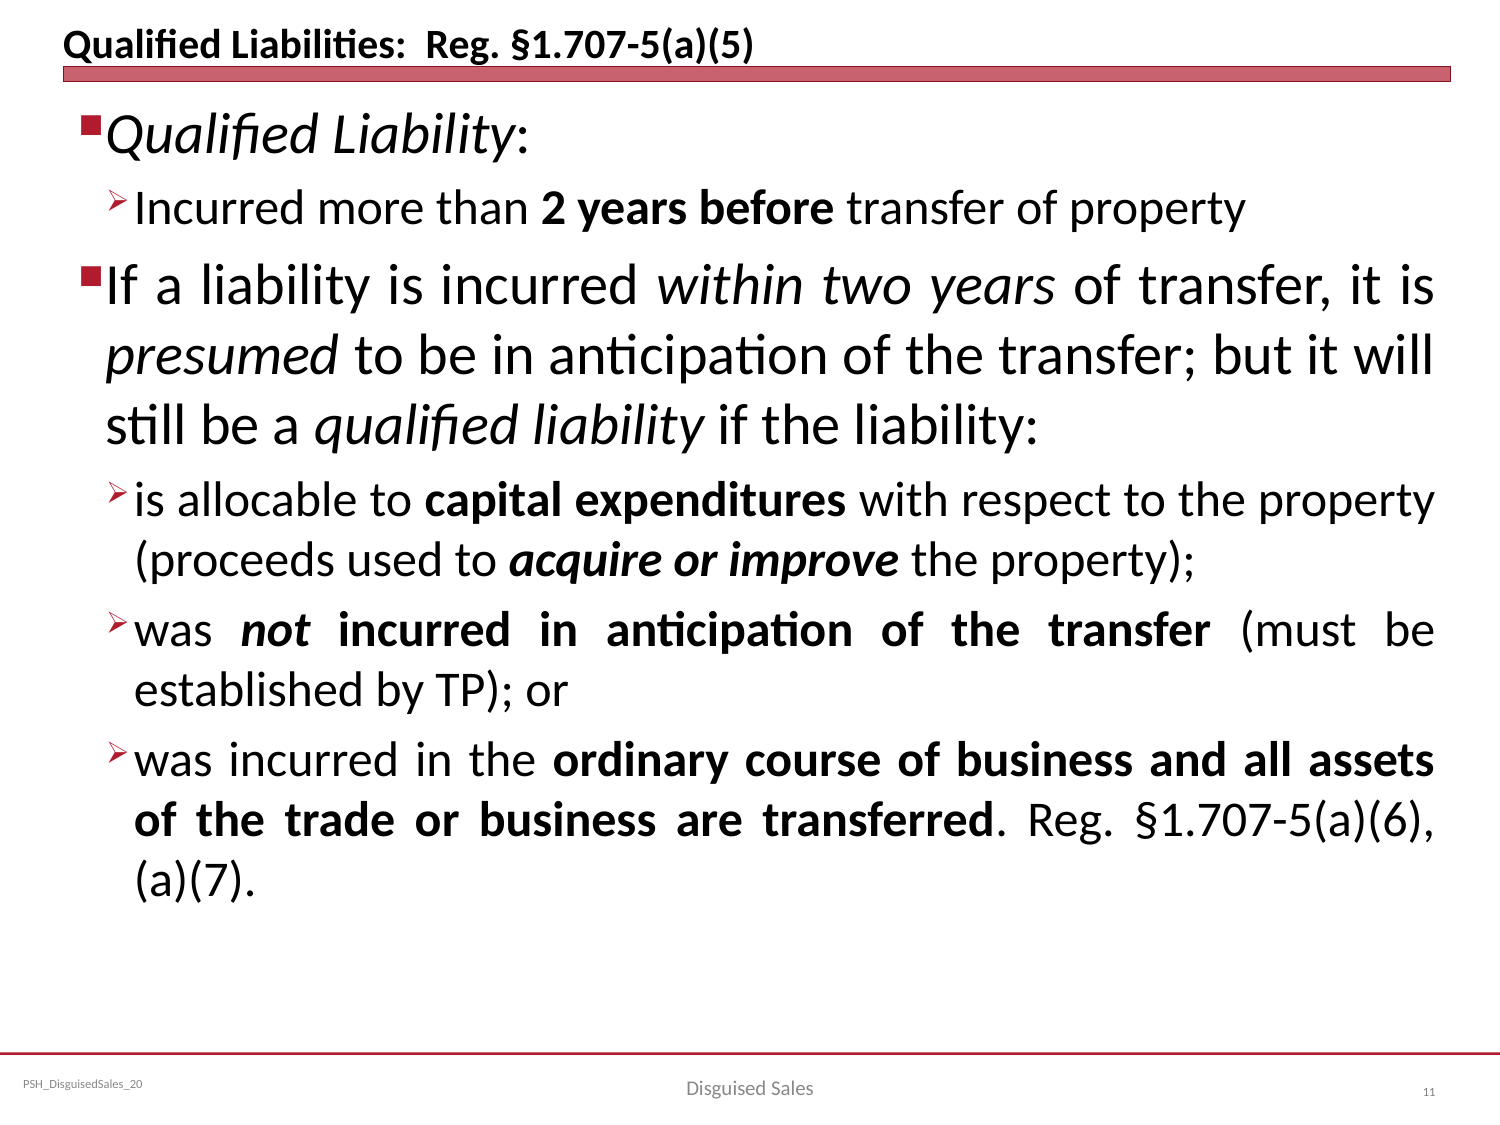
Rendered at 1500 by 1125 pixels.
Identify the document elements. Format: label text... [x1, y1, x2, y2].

list Qualified Liability: Incurred more than 2 years before transfer of property If a liability is incurred within two years of transfer, it is presumed to be in anticipation of the transfer; but it will still be a qualified liability if the liability: is allocable to capital expenditures with respect to the property (proceeds used to acquire or improve the property); was not incurred in anticipation of the transfer (must be established by TP); or was incurred in the ordinary course of business and all assets of the trade or business are transferred. Reg. §1.707-5(a)(6), (a)(7). [63, 87, 1451, 1041]
title Qualified Liabilities: Reg. §1.707-5(a)(5) [62, 6, 1451, 67]
footer Disguised Sales [512, 1056, 988, 1117]
slide_number 11 [1375, 1061, 1451, 1122]
